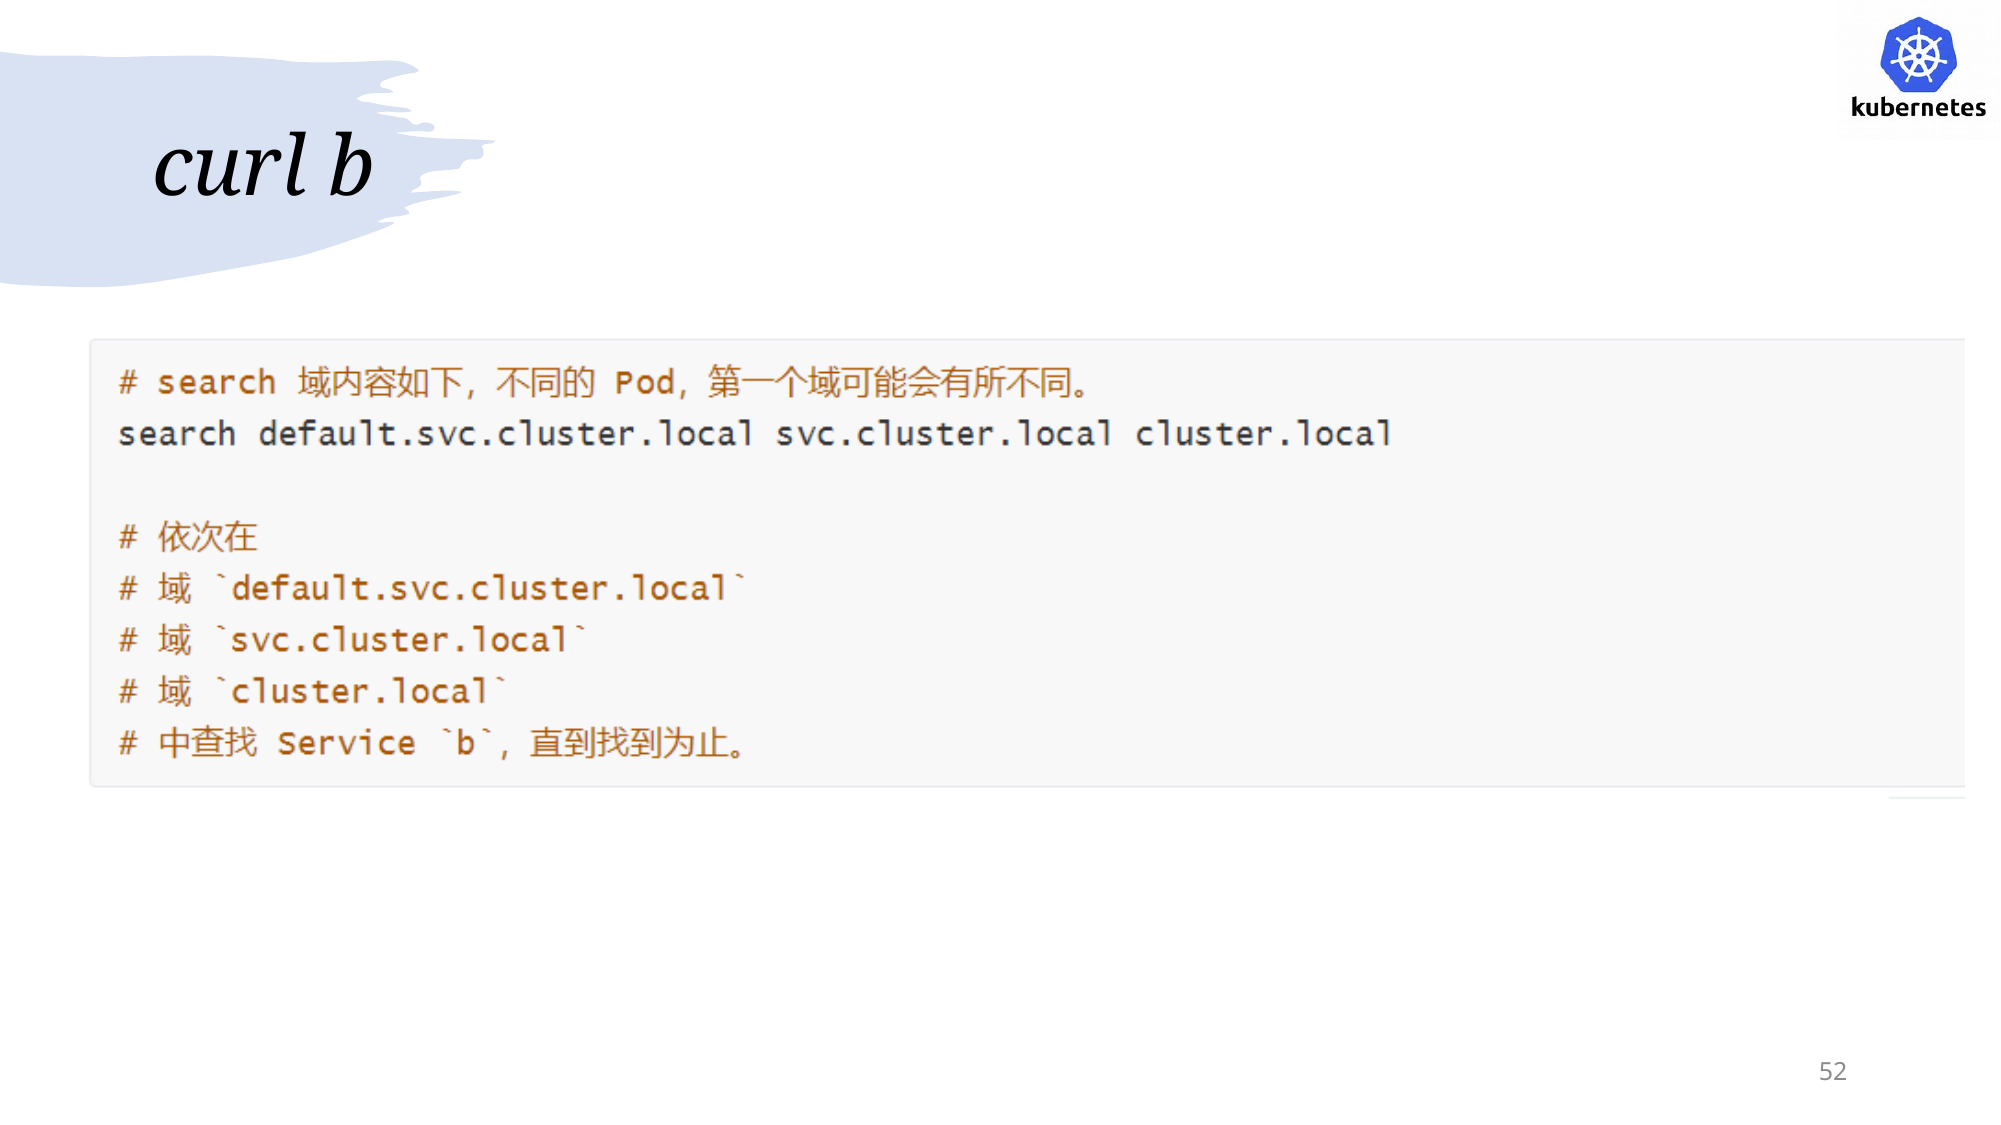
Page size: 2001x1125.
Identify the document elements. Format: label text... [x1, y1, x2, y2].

picture [1837, 0, 2000, 140]
picture [61, 326, 1965, 799]
slide_number 52 [1412, 1042, 1863, 1103]
title curl b [137, 59, 1863, 278]
